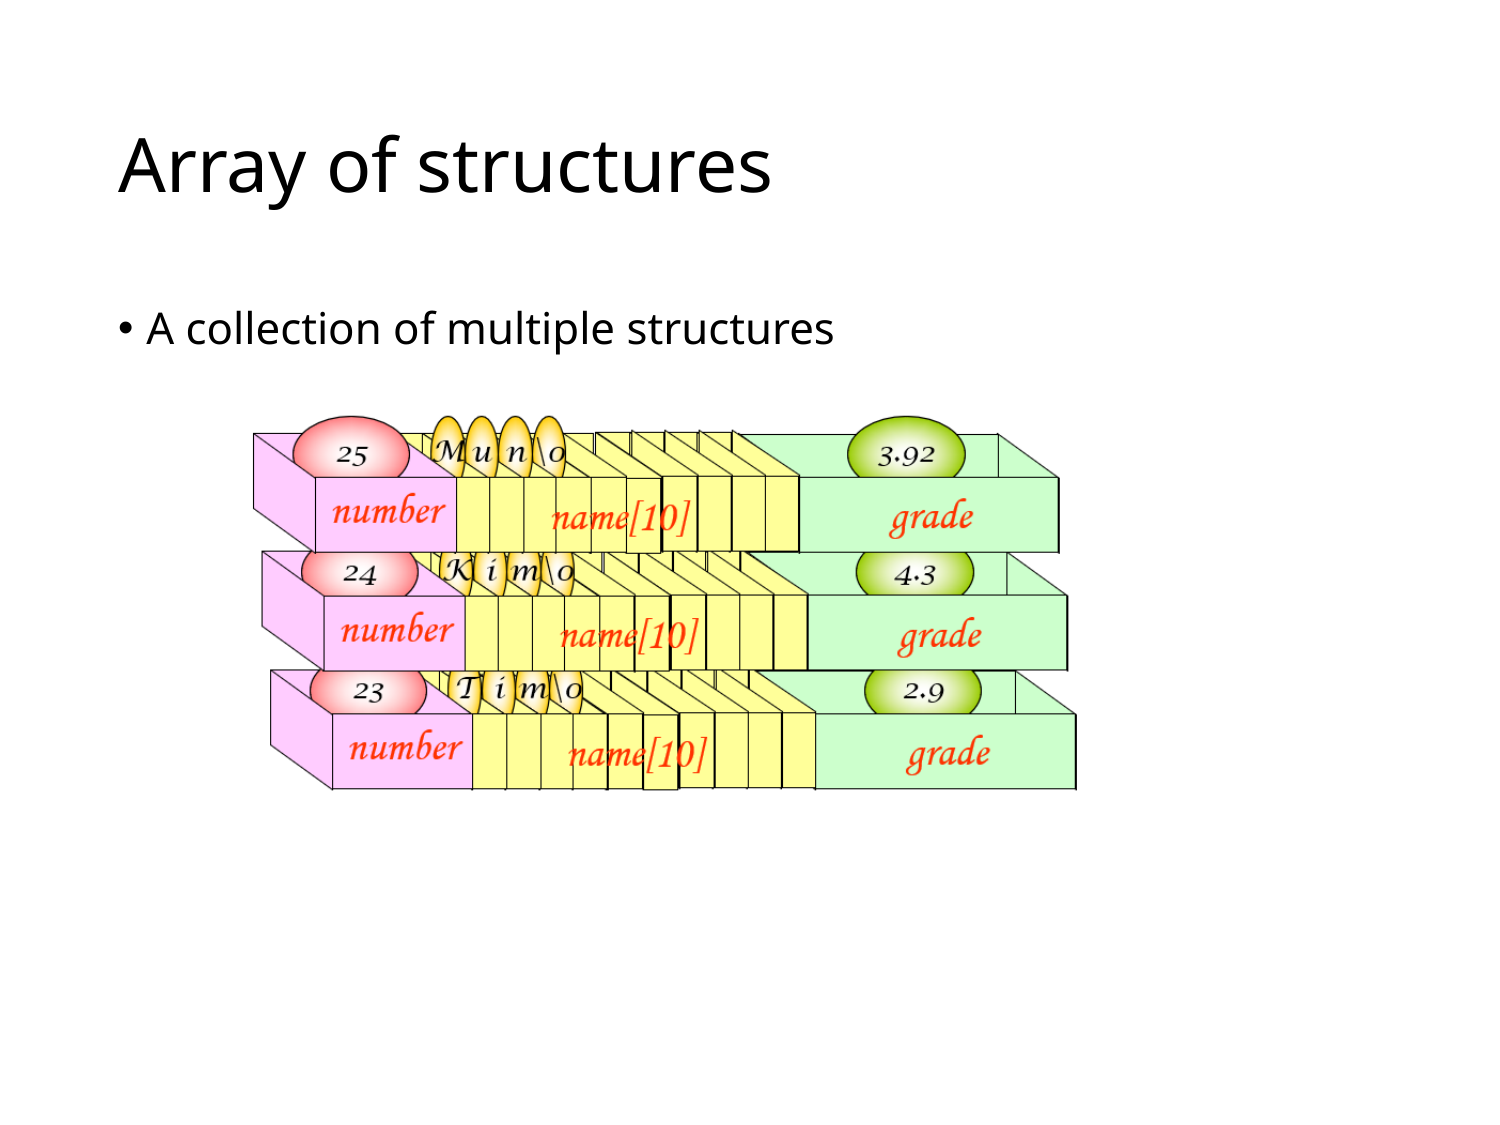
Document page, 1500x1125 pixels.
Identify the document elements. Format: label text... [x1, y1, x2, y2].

title Array of structures [103, 59, 1397, 278]
picture [206, 373, 1140, 830]
list A collection of multiple structures [103, 299, 1397, 1014]
